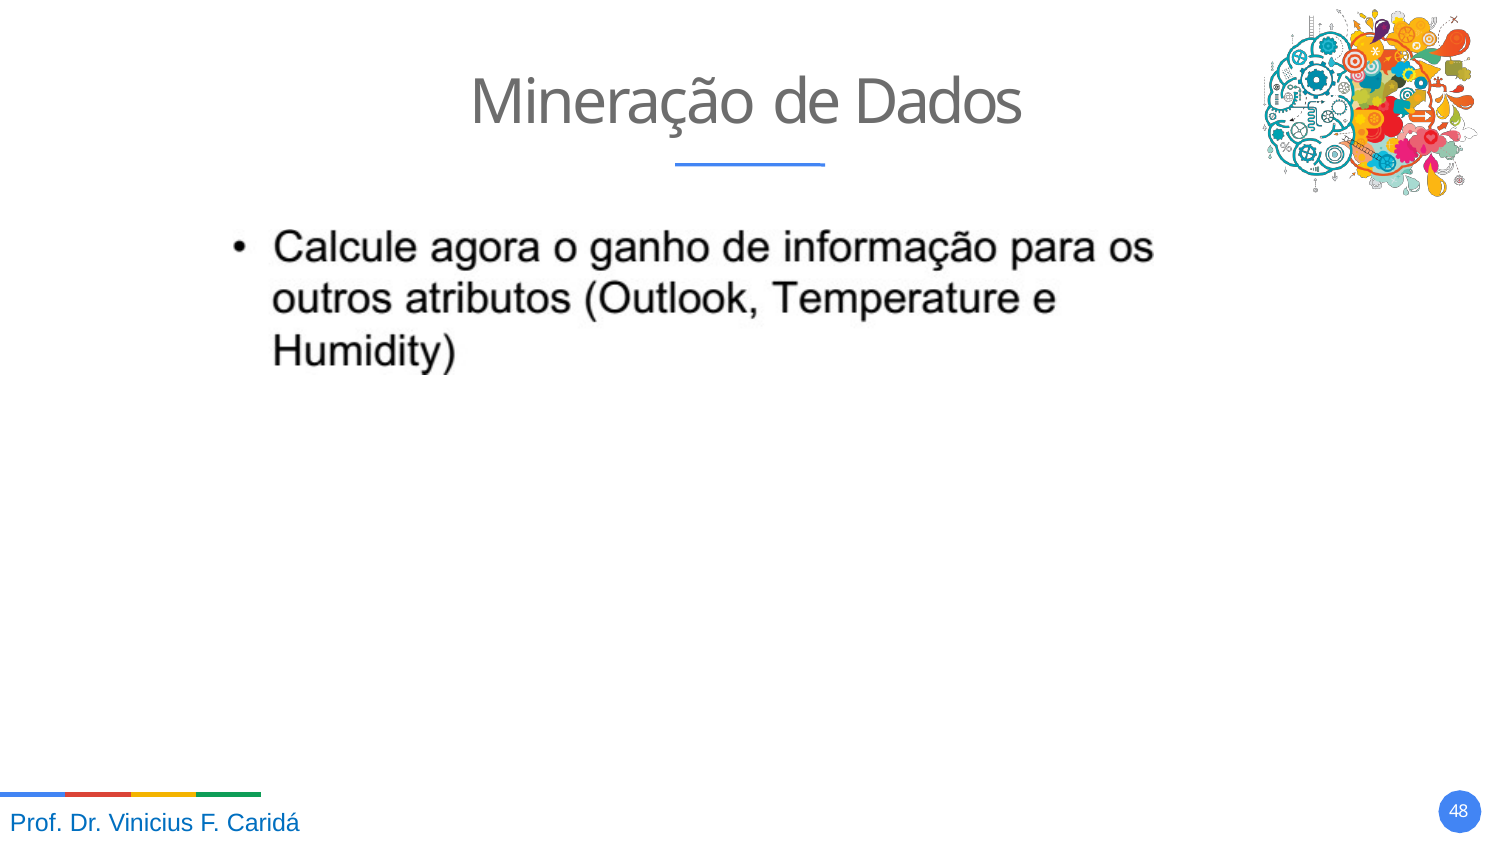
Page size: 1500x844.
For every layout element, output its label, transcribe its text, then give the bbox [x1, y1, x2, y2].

footer Prof. Dr. Vinicius F. Caridá [7, 806, 309, 844]
text_box [1438, 790, 1482, 828]
title Mineração de Dados [467, 58, 1033, 202]
picture [1255, 0, 1484, 216]
text_box [232, 229, 1154, 375]
slide_number 10 [1444, 797, 1474, 844]
